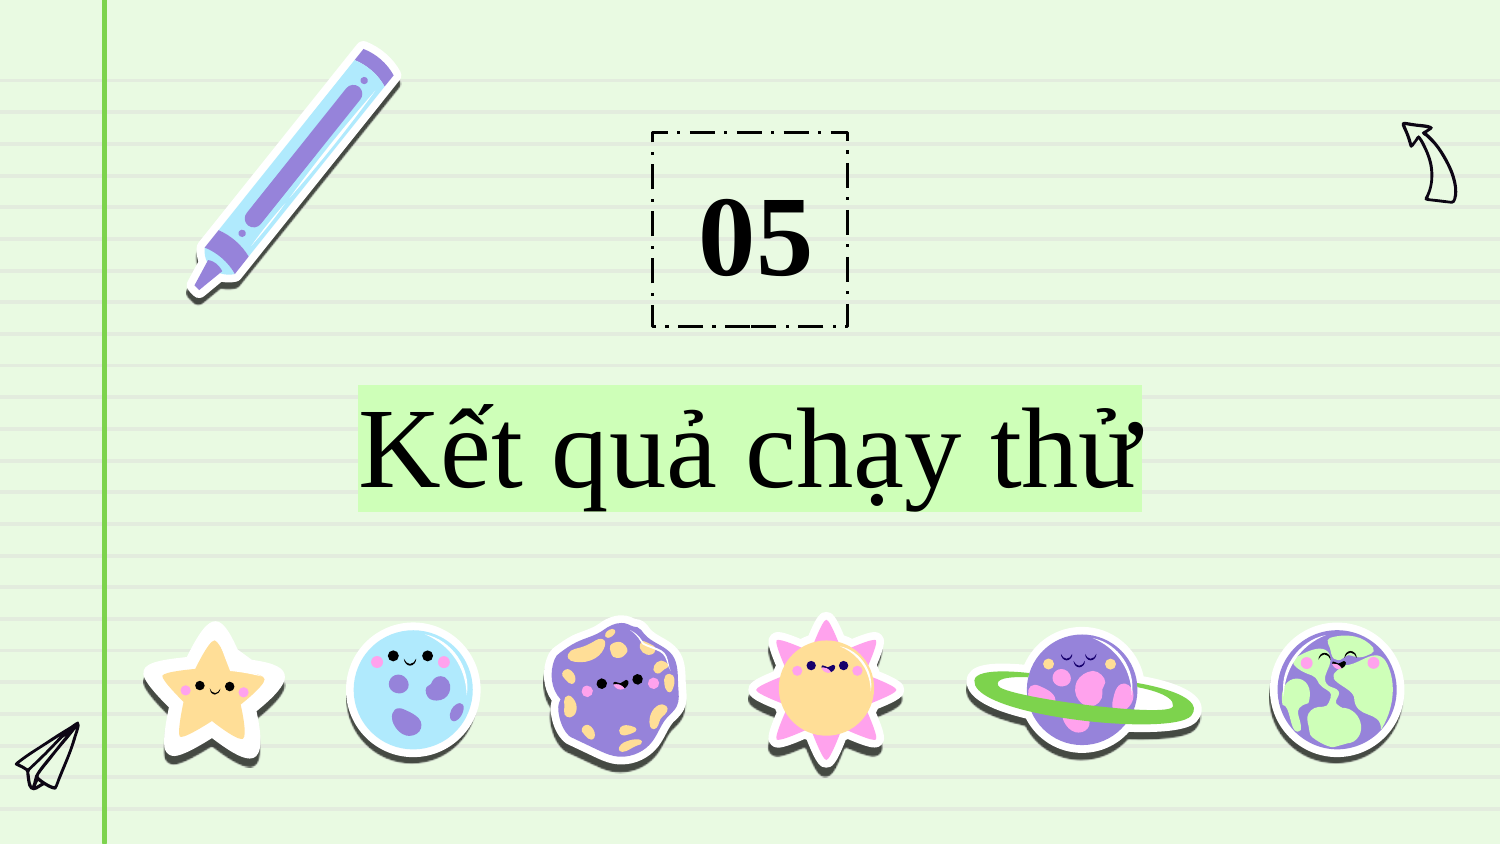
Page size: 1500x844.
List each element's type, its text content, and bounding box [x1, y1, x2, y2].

title Kết quả chạy thử [247, 357, 1253, 496]
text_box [964, 626, 1209, 754]
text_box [141, 620, 286, 759]
title 05 [663, 143, 849, 316]
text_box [146, 102, 444, 246]
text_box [748, 611, 905, 768]
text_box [1268, 622, 1406, 758]
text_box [345, 622, 481, 758]
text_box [541, 615, 688, 765]
text_box [652, 132, 848, 327]
